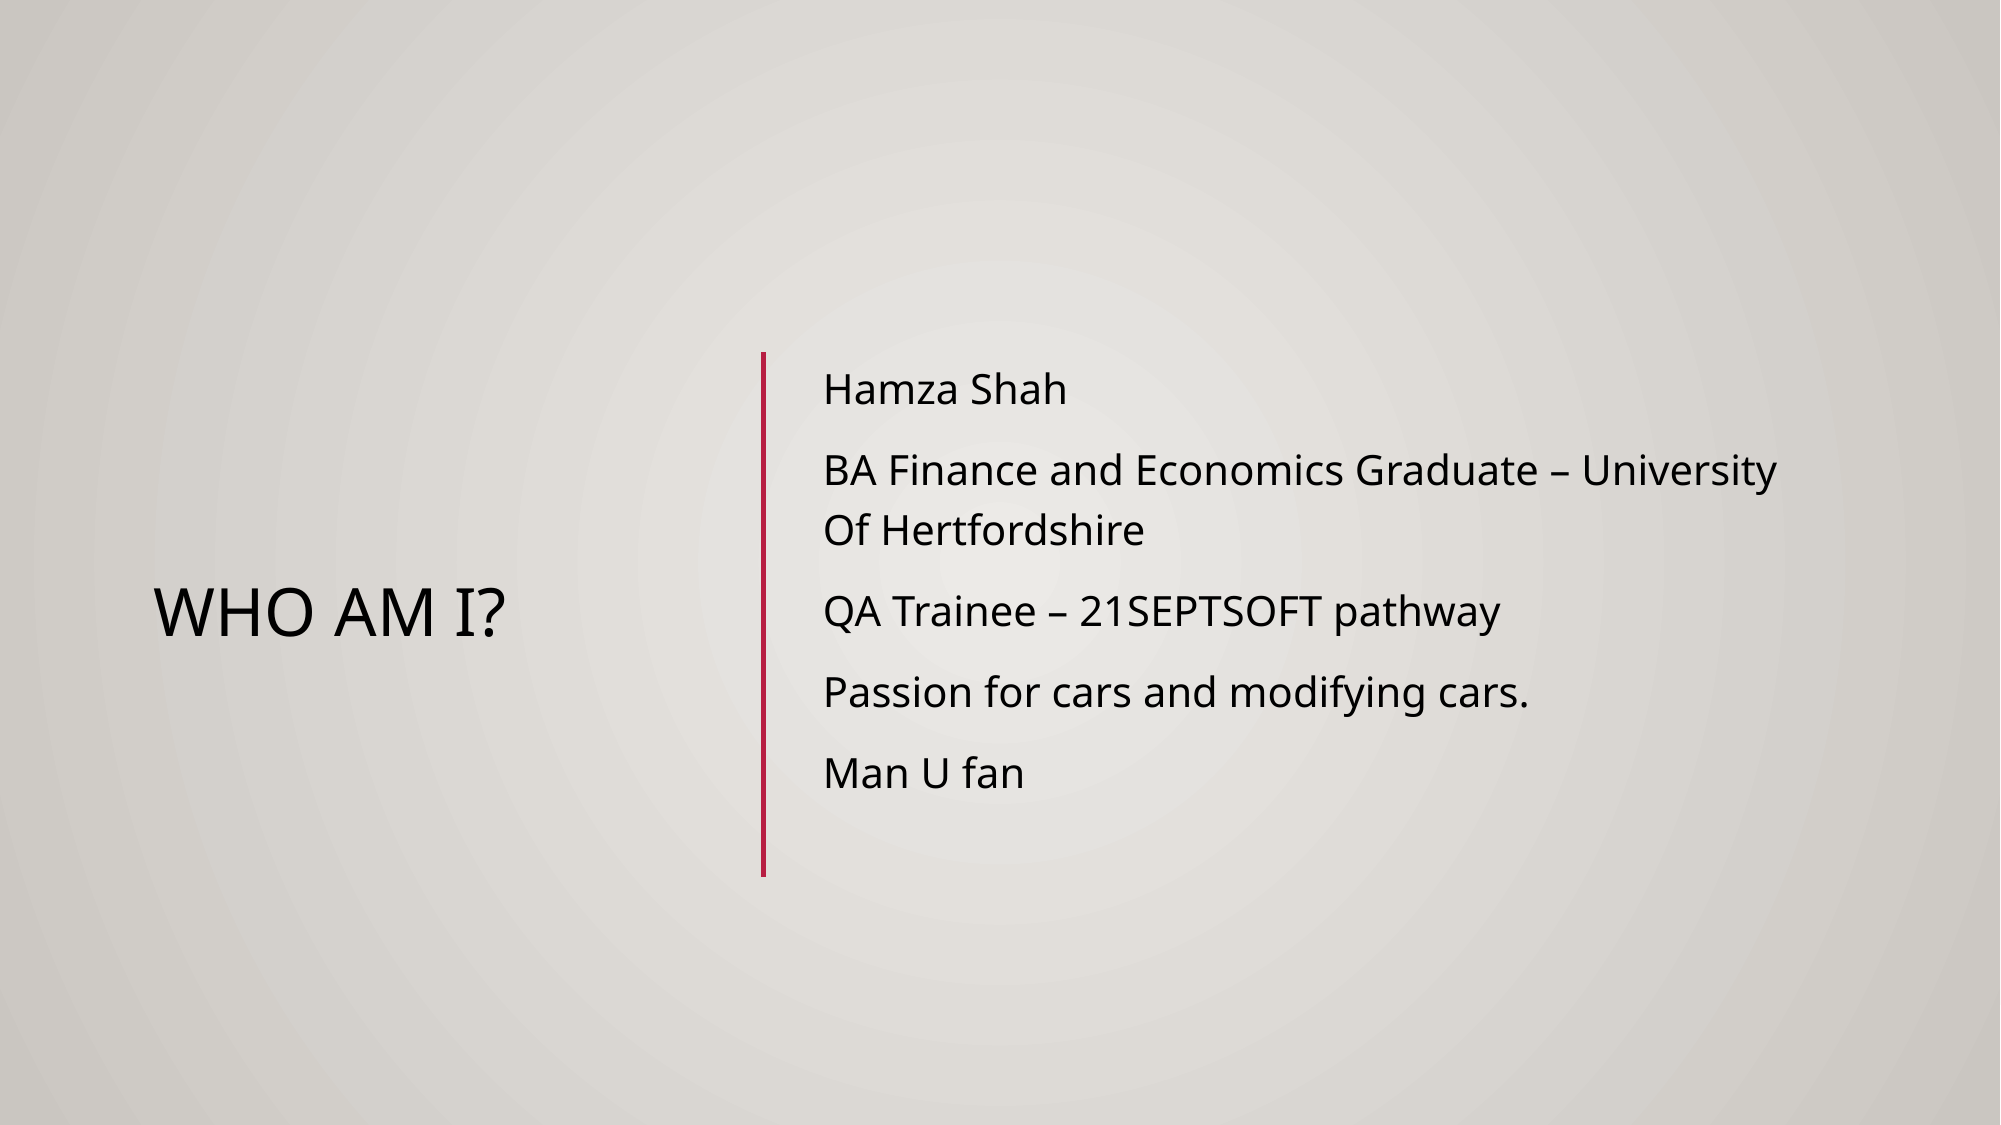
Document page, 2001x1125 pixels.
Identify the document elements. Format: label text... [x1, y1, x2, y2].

title Who am i? [138, 262, 720, 968]
text_box [0, 0, 2000, 1125]
list Hamza Shah BA Finance and Economics Graduate – University Of Hertfordshire QA Trainee – 21SEPTSOFT pathway Passion for cars and modifying cars. Man U fan [807, 262, 1814, 968]
